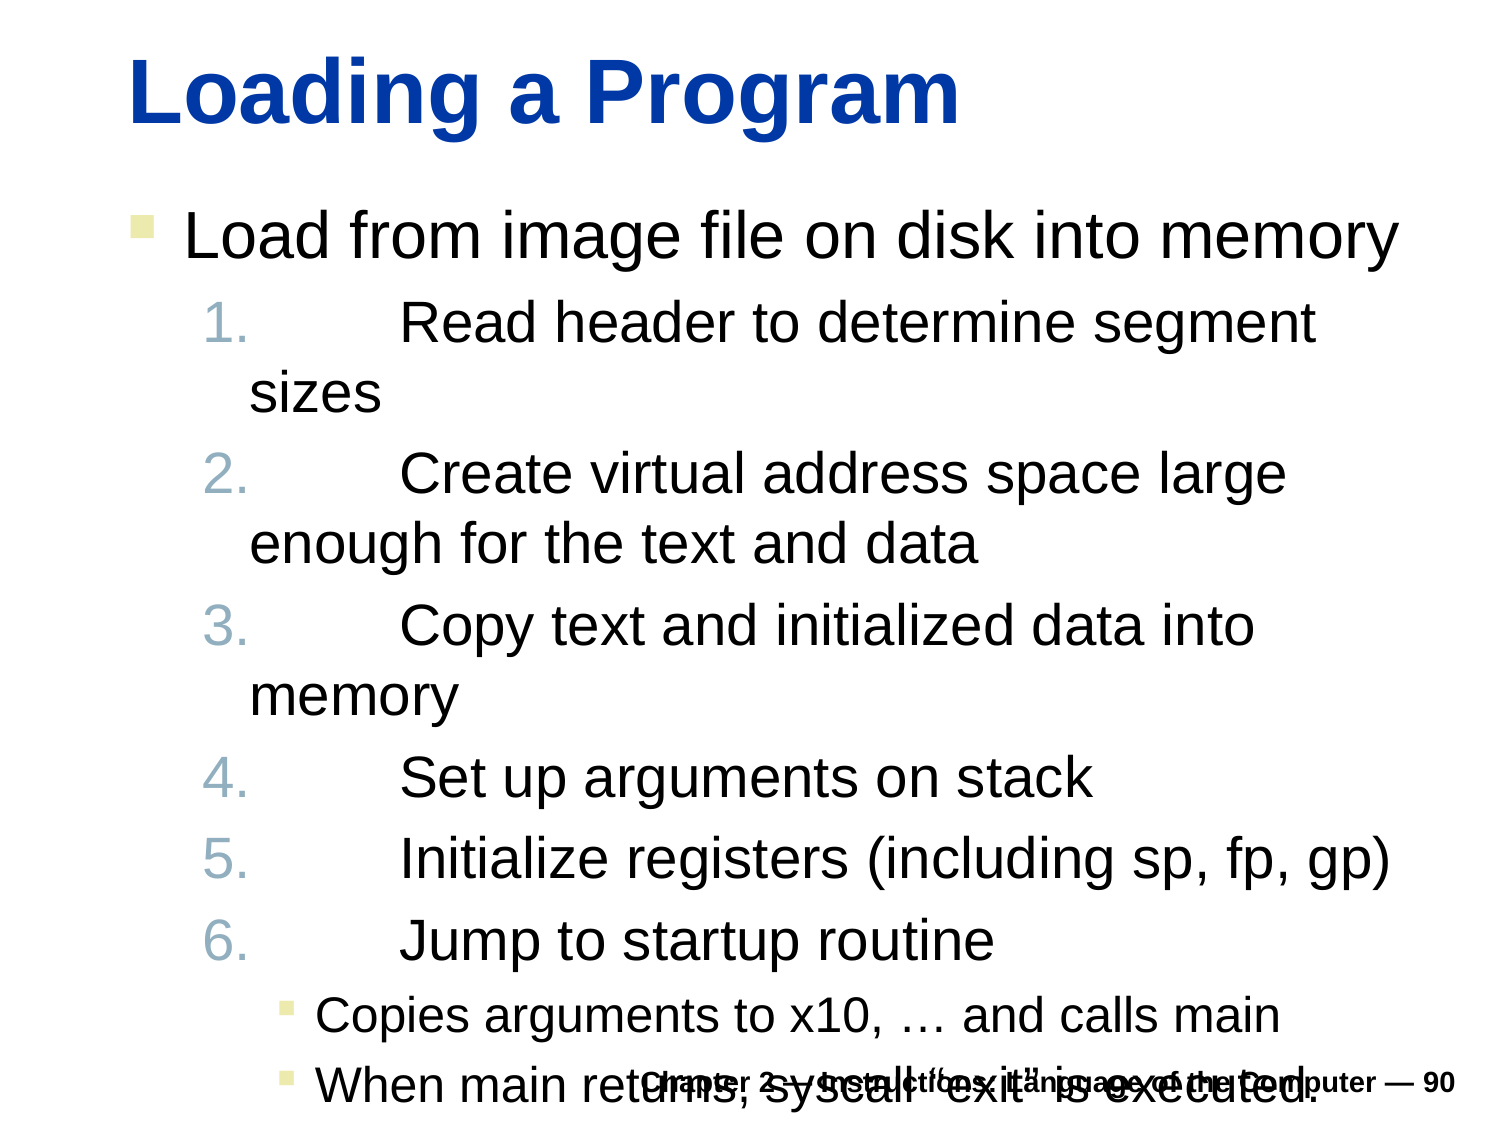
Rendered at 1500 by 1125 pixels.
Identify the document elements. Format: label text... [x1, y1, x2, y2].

title Loading a Program [112, 23, 1468, 149]
list Load from image file on disk into memory 1. Read header to determine segment sizes 2. Create virtual address space large enough for the text and data 3. Copy text and initialized data into memory 4. Set up arguments on stack 5. Initialize registers (including sp, fp, gp) 6. Jump to startup routine Copies arguments to x10, … and calls main When main returns, syscall “exit” is executed. [112, 184, 1469, 1024]
footer Chapter 2 — Instructions: Language of the Computer — [277, 1046, 1471, 1106]
